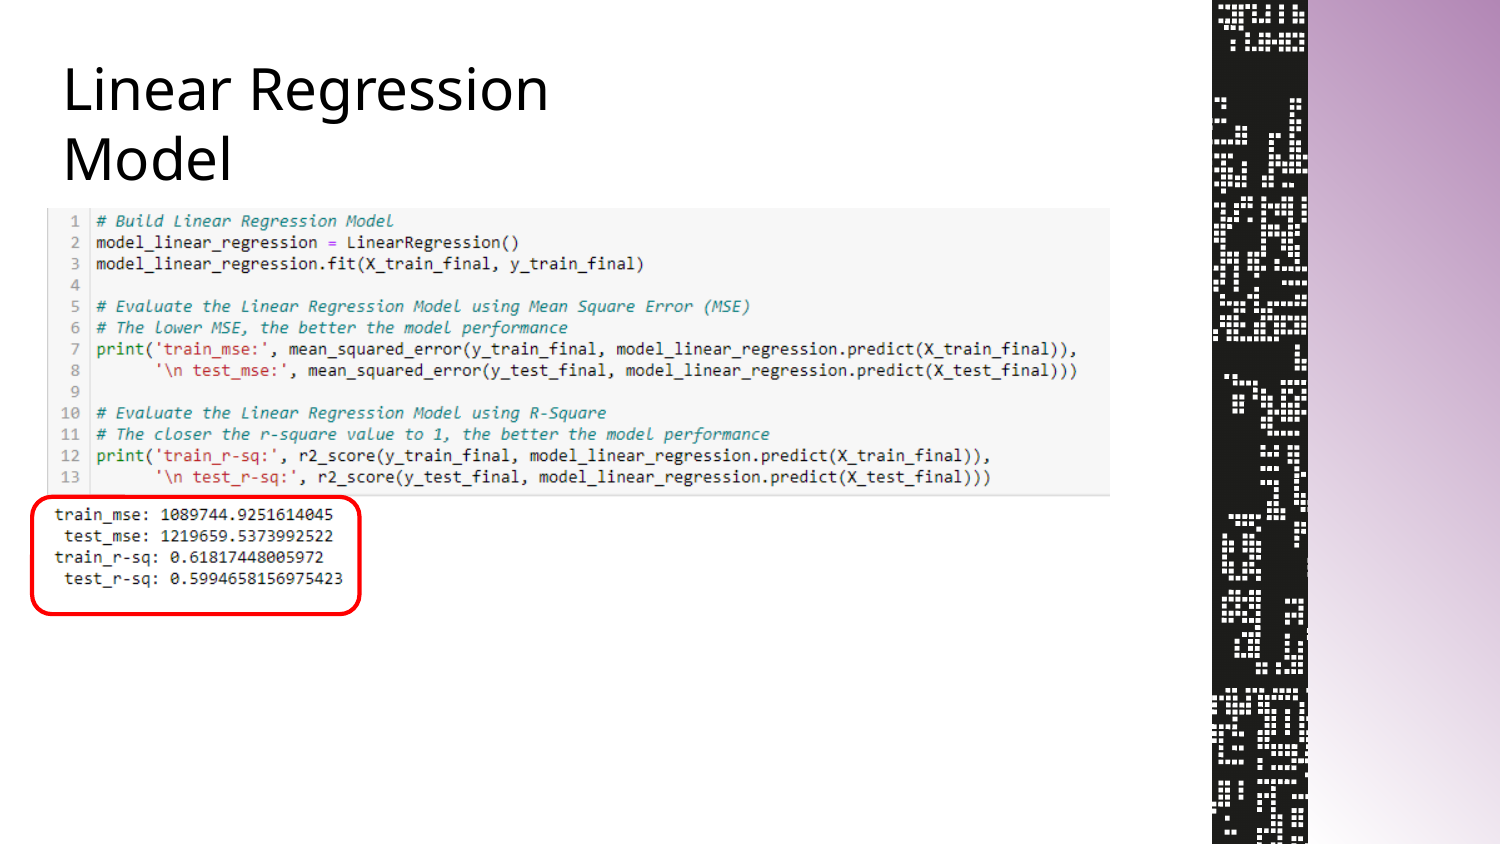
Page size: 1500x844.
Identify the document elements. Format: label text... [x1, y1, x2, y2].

text_box [29, 497, 356, 617]
picture [1212, 0, 1308, 844]
picture [46, 208, 1110, 603]
text_box Linear Regression Model [47, 35, 723, 207]
